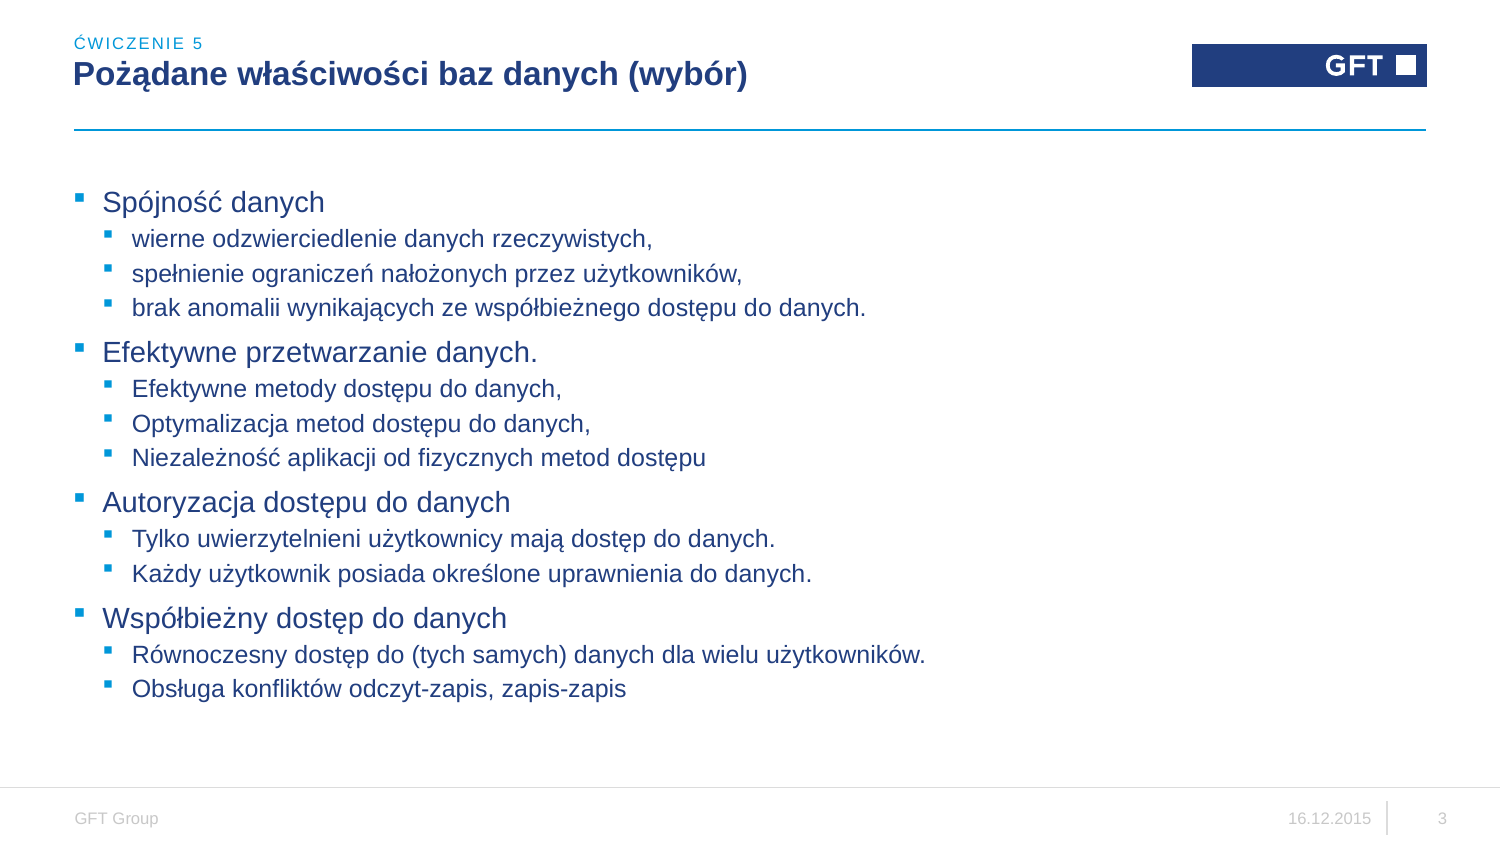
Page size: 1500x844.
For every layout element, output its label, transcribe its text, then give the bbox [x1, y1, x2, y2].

title Pożądane właściwości baz danych (wybór) [72, 56, 1171, 94]
list ĆWICZENIE 5 [73, 32, 1172, 53]
list Spójność danych wierne odzwierciedlenie danych rzeczywistych, spełnienie ograniczeń nałożonych przez użytkowników, brak anomalii wynikających ze współbieżnego dostępu do danych. Efektywne przetwarzanie danych. Efektywne metody dostępu do danych, Optymalizacja metod dostępu do danych, Niezależność aplikacji od fizycznych metod dostępu Autoryzacja dostępu do danych Tylko uwierzytelnieni użytkownicy mają dostęp do danych. Każdy użytkownik posiada określone uprawnienia do danych. Współbieżny dostęp do danych Równoczesny dostęp do (tych samych) danych dla wielu użytkowników. Obsługa konfliktów odczyt-zapis, zapis-zapis [72, 183, 1375, 744]
